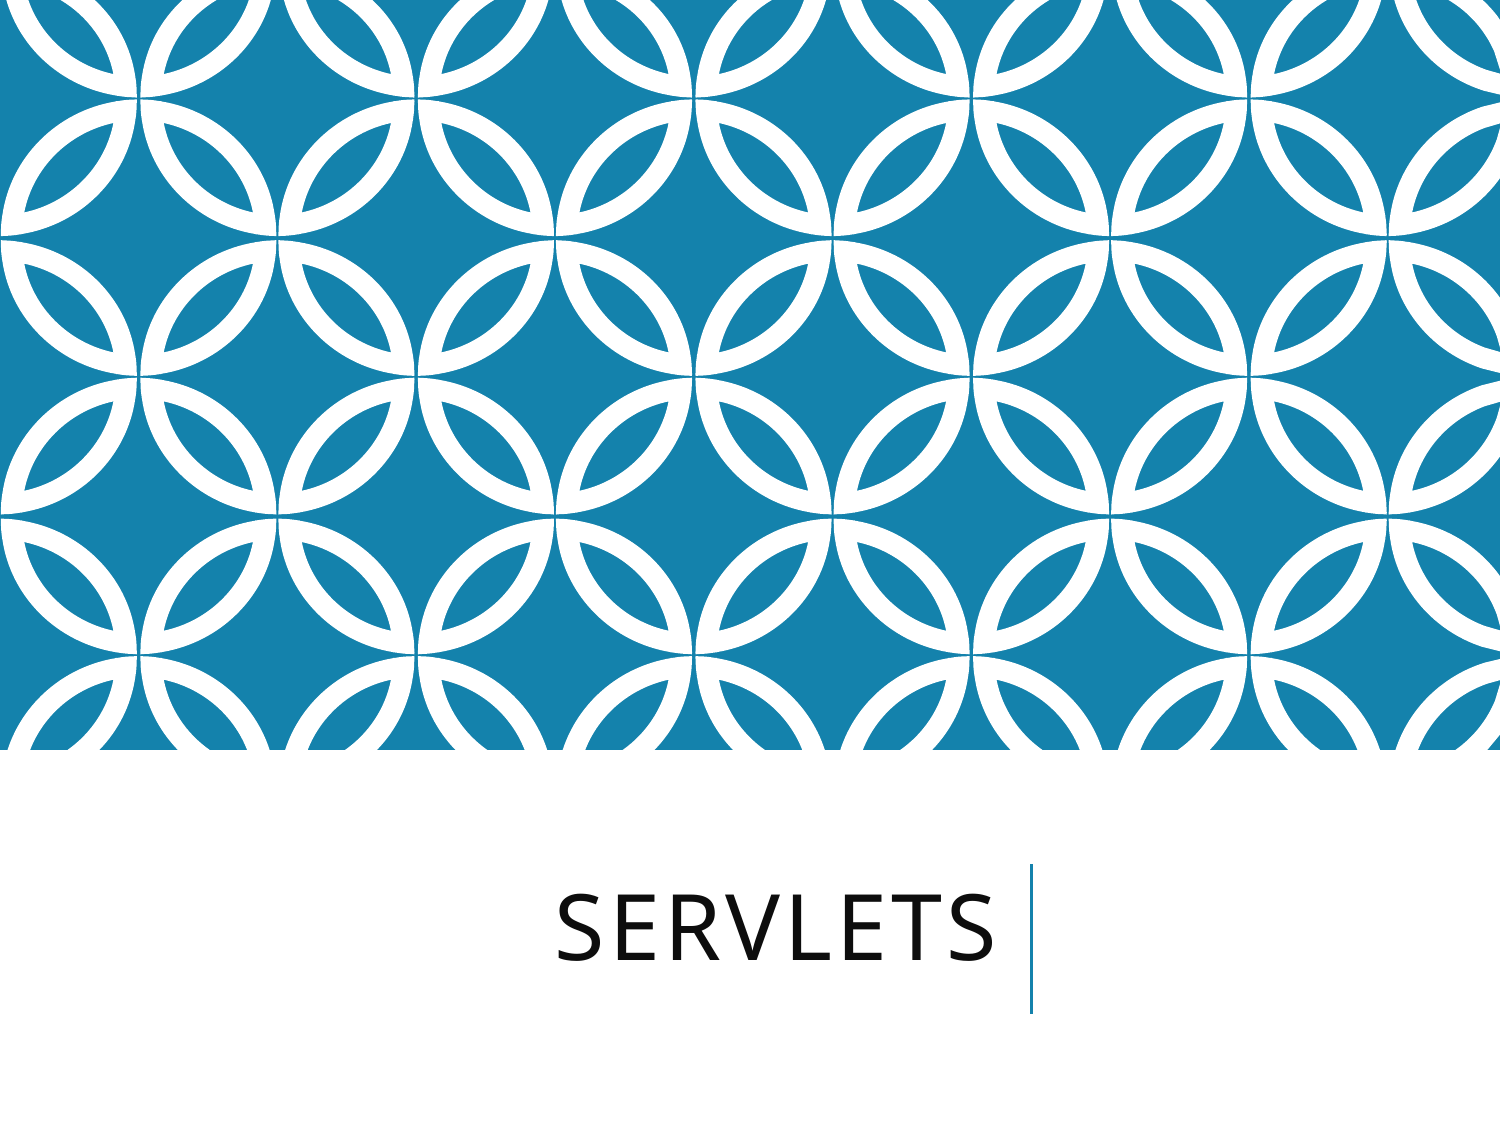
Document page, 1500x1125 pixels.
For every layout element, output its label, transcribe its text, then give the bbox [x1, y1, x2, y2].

title Servlets [56, 813, 1013, 1054]
